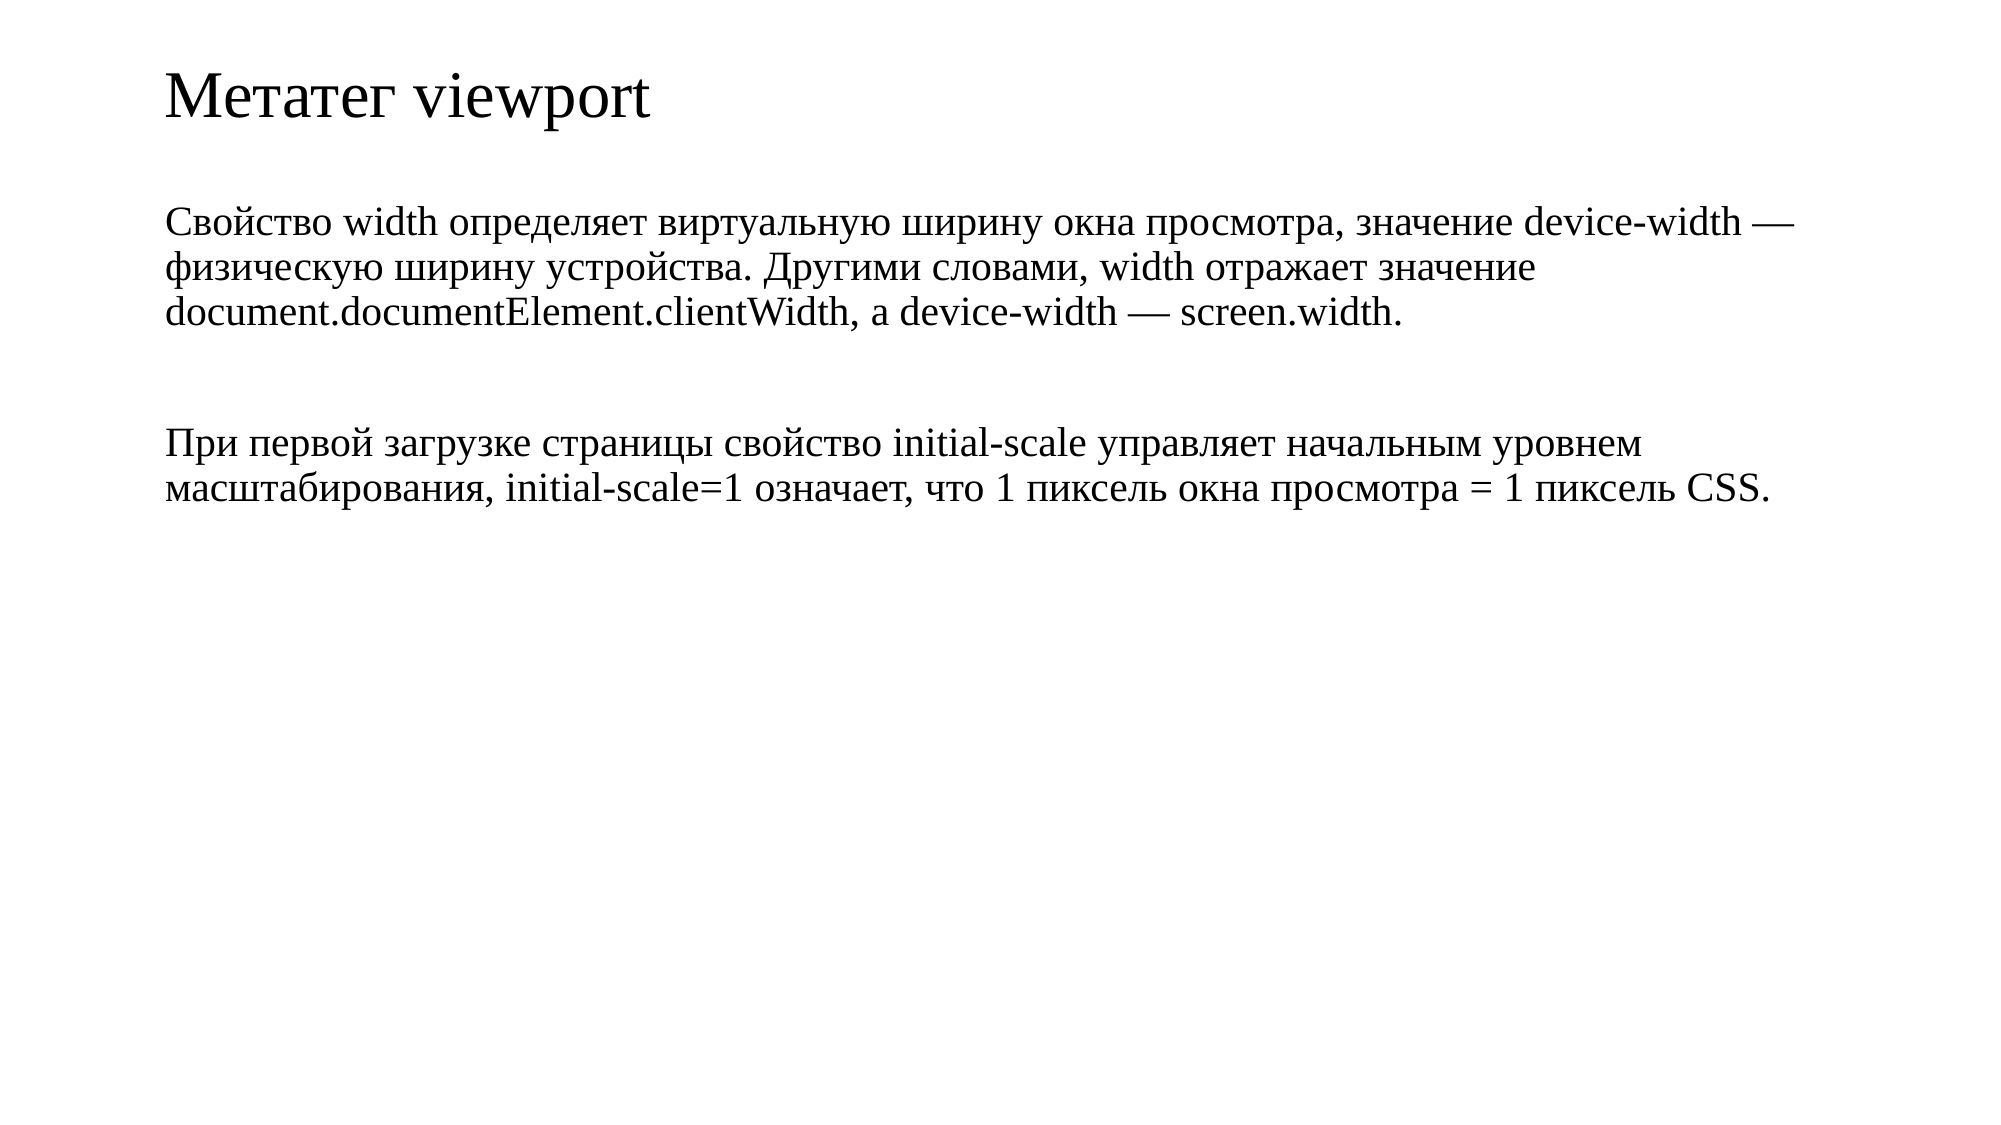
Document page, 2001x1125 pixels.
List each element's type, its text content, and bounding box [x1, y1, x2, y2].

title Метатег viewport [149, 0, 1851, 192]
list Свойство width определяет виртуальную ширину окна просмотра, значение device-width — физическую ширину устройства. Другими словами, width отражает значение document.documentElement.clientWidth, а device-width — screen.width. При первой загрузке страницы свойство initial-scale управляет начальным уровнем масштабирования, initial-scale=1 означает, что 1 пиксель окна просмотра = 1 пиксель CSS. [150, 191, 1851, 999]
